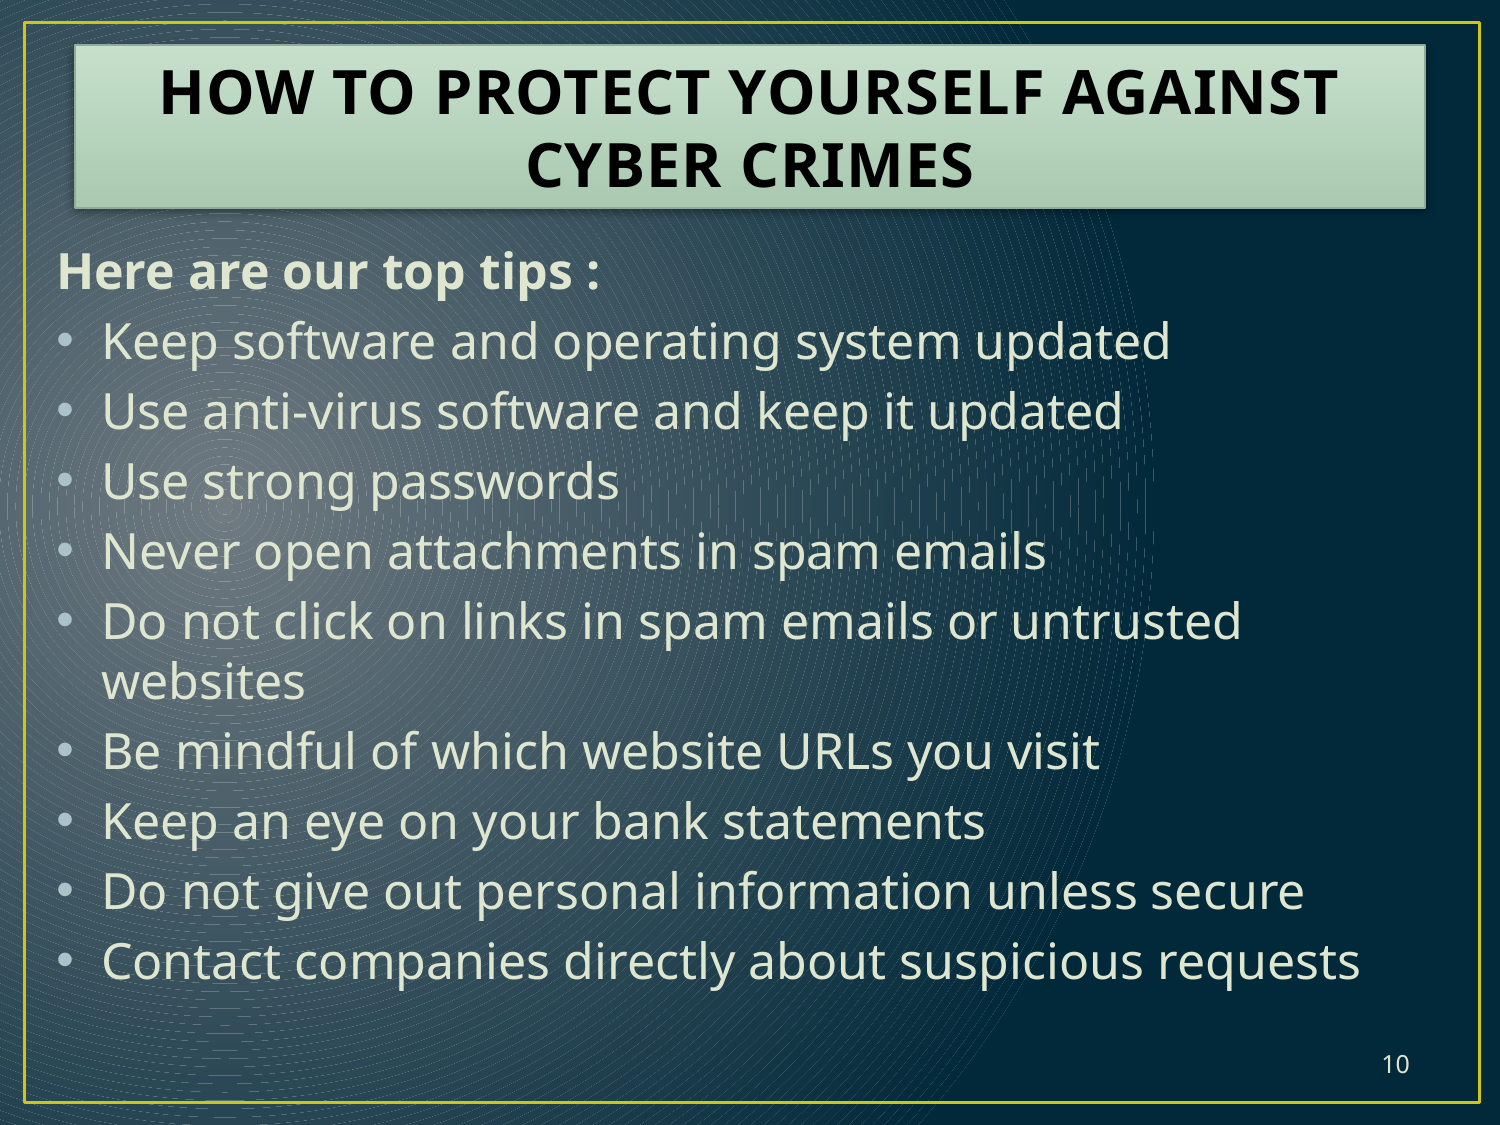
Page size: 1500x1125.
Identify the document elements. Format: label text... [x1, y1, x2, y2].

title HOW TO PROTECT YOURSELF AGAINST CYBER CRIMES [74, 44, 1426, 209]
list Here are our top tips : Keep software and operating system updated Use anti-virus software and keep it updated Use strong passwords Never open attachments in spam emails Do not click on links in spam emails or untrusted websites Be mindful of which website URLs you visit Keep an eye on your bank statements Do not give out personal information unless secure Contact companies directly about suspicious requests [41, 231, 1447, 1071]
slide_number 10 [1074, 1035, 1425, 1096]
